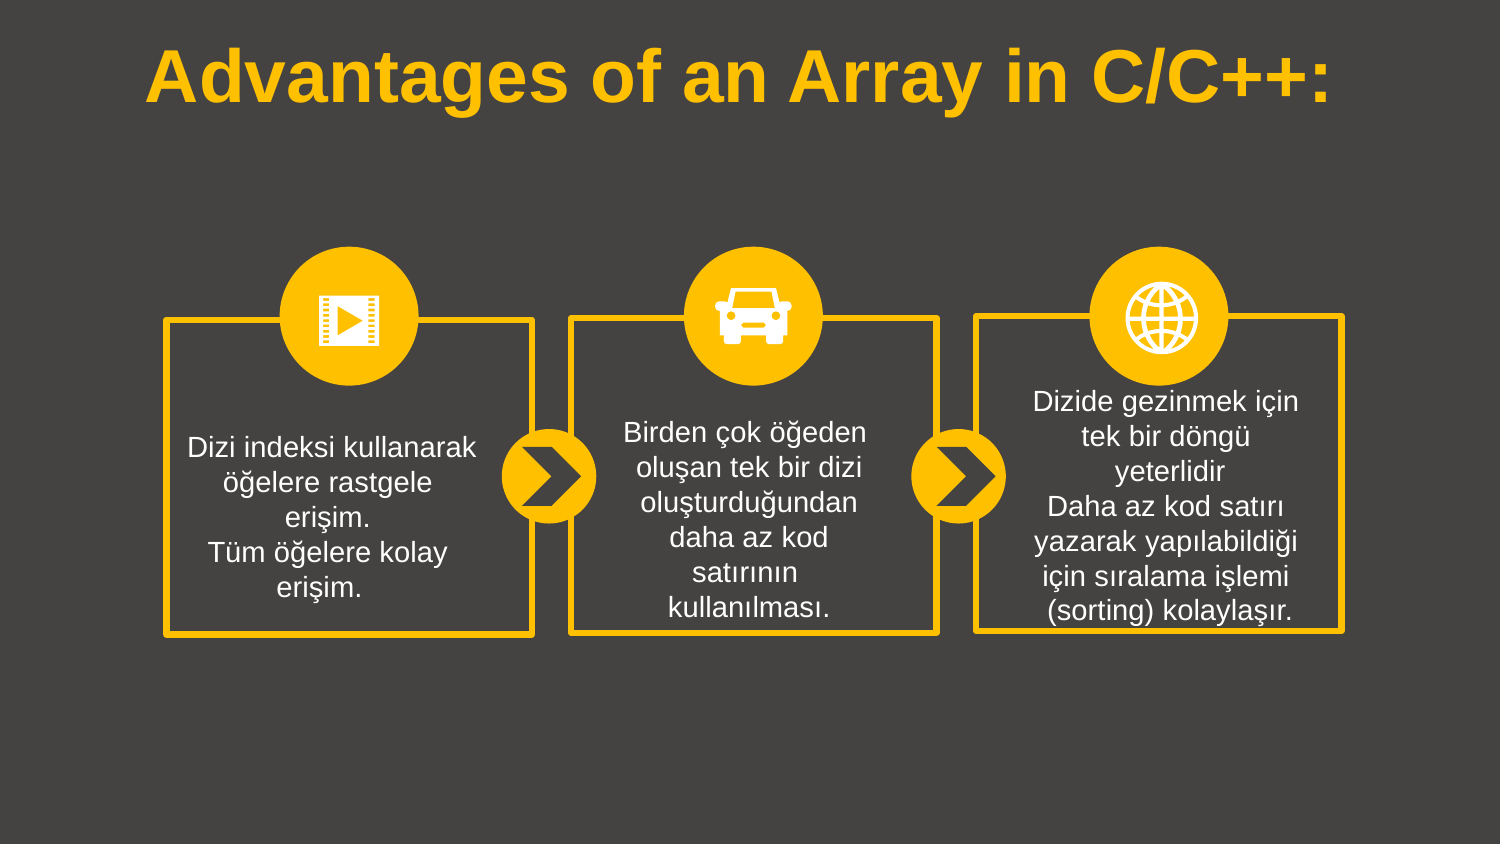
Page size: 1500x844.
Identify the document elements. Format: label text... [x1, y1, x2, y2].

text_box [911, 428, 1007, 524]
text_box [571, 246, 937, 634]
list Advantages of an Array in C/C++: [0, 25, 1500, 120]
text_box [501, 428, 597, 524]
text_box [166, 246, 532, 635]
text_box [975, 246, 1342, 632]
